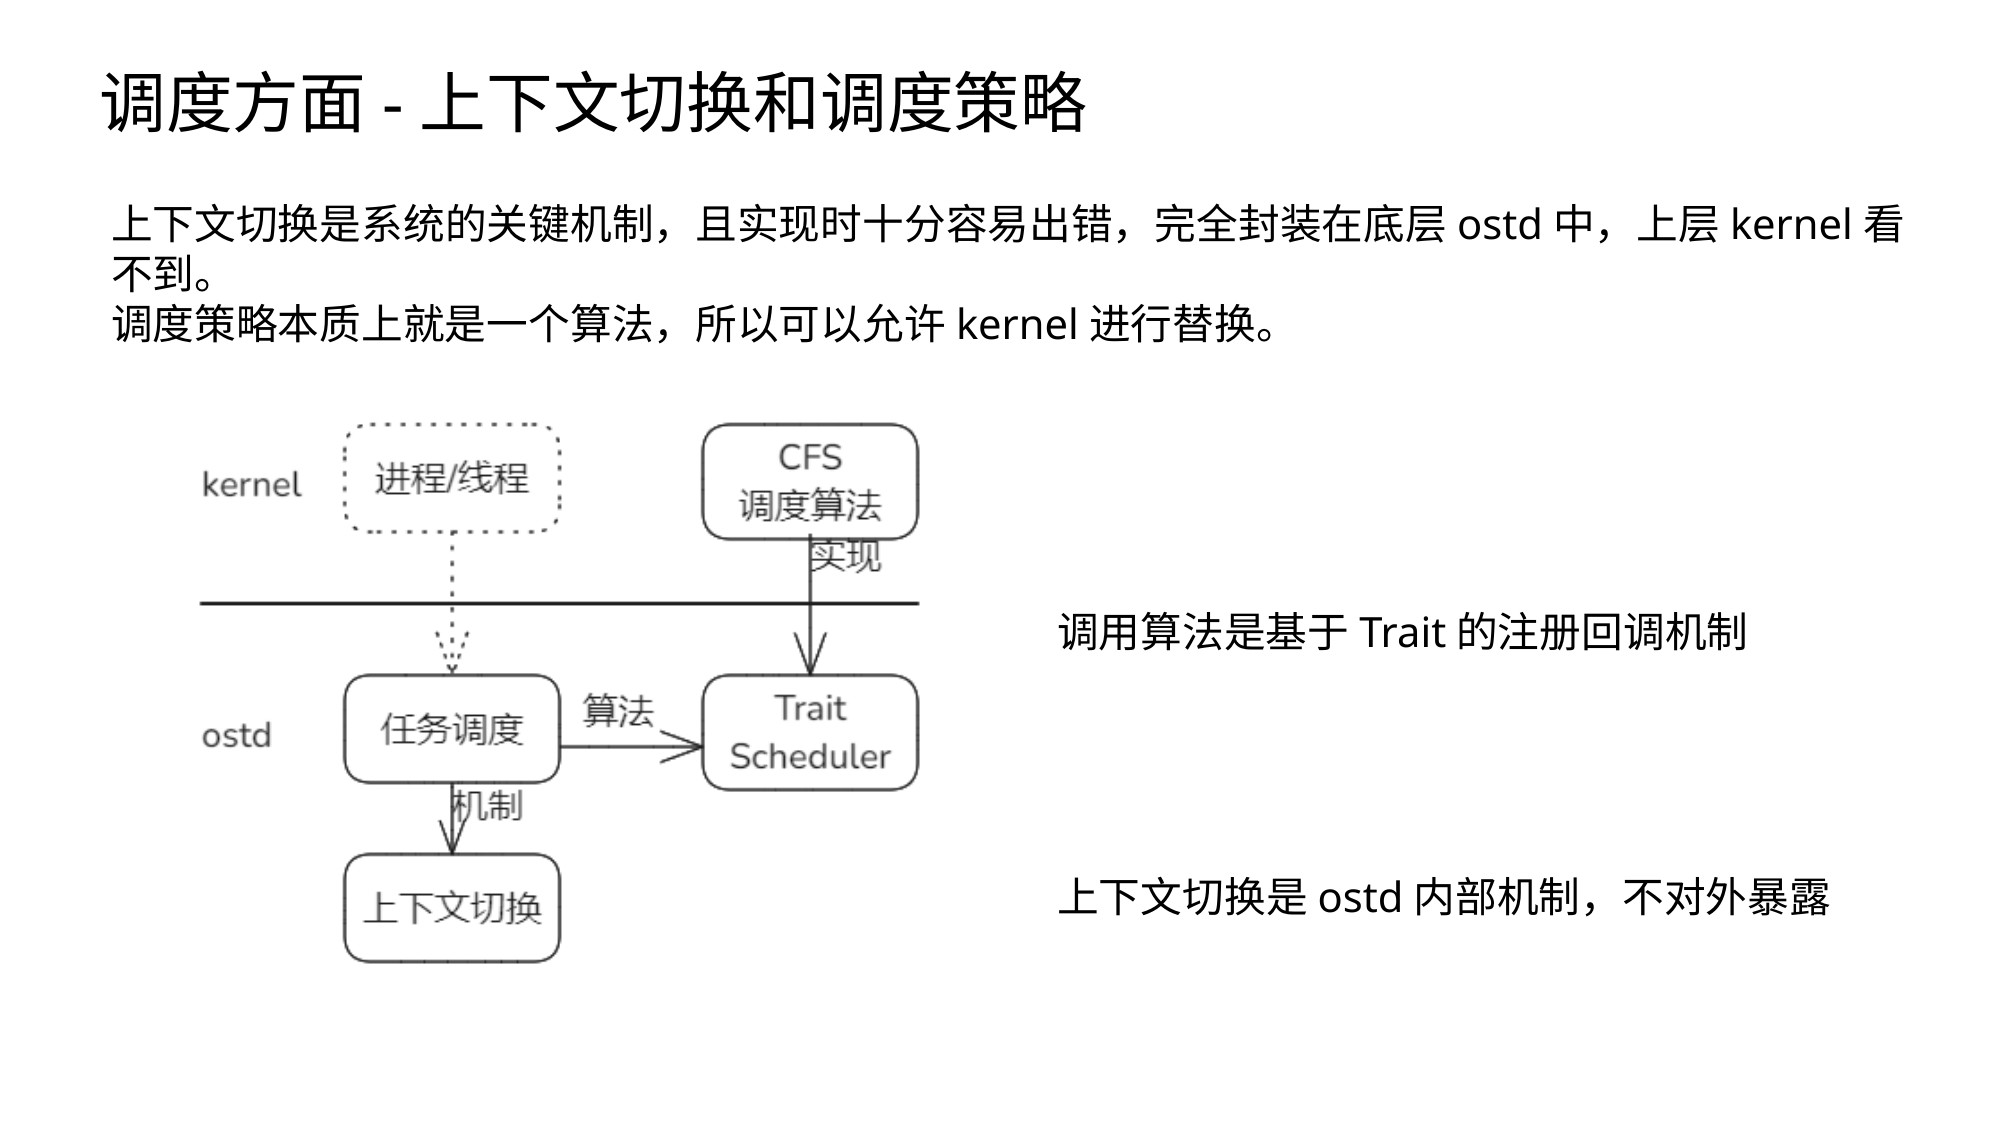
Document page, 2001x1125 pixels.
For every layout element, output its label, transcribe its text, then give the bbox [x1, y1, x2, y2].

text_box 上下文切换是ostd内部机制，不对外暴露 [1042, 862, 1846, 928]
text_box 上下文切换是系统的关键机制，且实现时十分容易出错，完全封装在底层ostd中，上层kernel看不到。 调度策略本质上就是一个算法，所以可以允许kernel进行替换。 [96, 190, 1951, 356]
text_box 调用算法是基于Trait的注册回调机制 [1042, 597, 1764, 663]
text_box 调度方面-上下文切换和调度策略 [84, 53, 1727, 149]
picture [184, 407, 936, 980]
